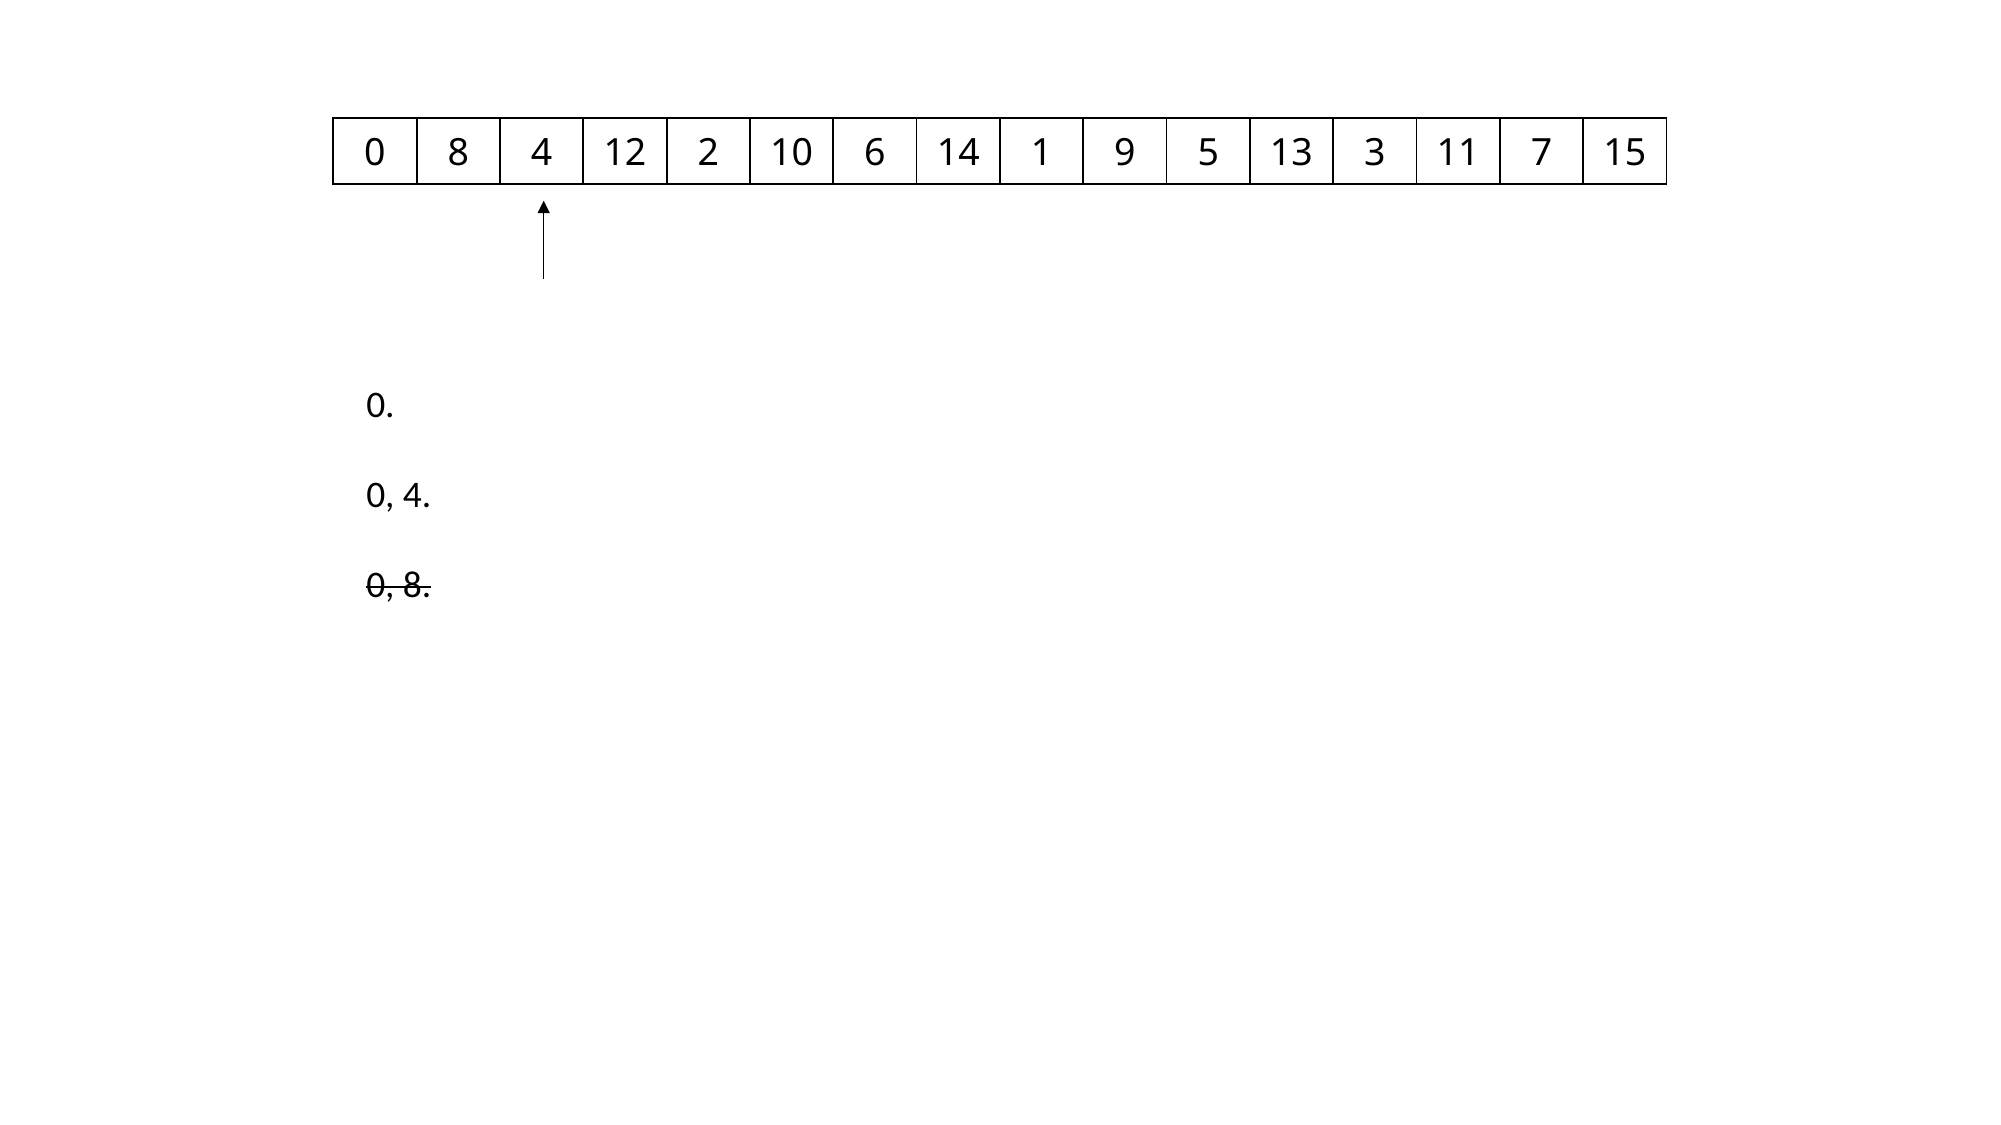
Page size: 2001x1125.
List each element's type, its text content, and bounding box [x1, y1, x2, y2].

table_header 6 [834, 119, 916, 183]
table_header 0 [334, 119, 416, 183]
table_header 14 [917, 119, 999, 183]
table_header 8 [418, 119, 499, 183]
table_header 3 [1334, 119, 1416, 183]
table_header 11 [1417, 119, 1499, 183]
table_header 4 [501, 119, 582, 183]
table_header 2 [668, 119, 749, 183]
table_header 5 [1167, 119, 1249, 183]
table_header 12 [584, 119, 666, 183]
text_box 0. 0, 4. 0, 8. [351, 372, 1693, 613]
table_header 9 [1084, 119, 1166, 183]
table_header 1 [1001, 119, 1082, 183]
table_header 10 [751, 119, 832, 183]
table_header 15 [1584, 119, 1666, 183]
table_header 13 [1251, 119, 1332, 183]
table_header 7 [1501, 119, 1582, 183]
